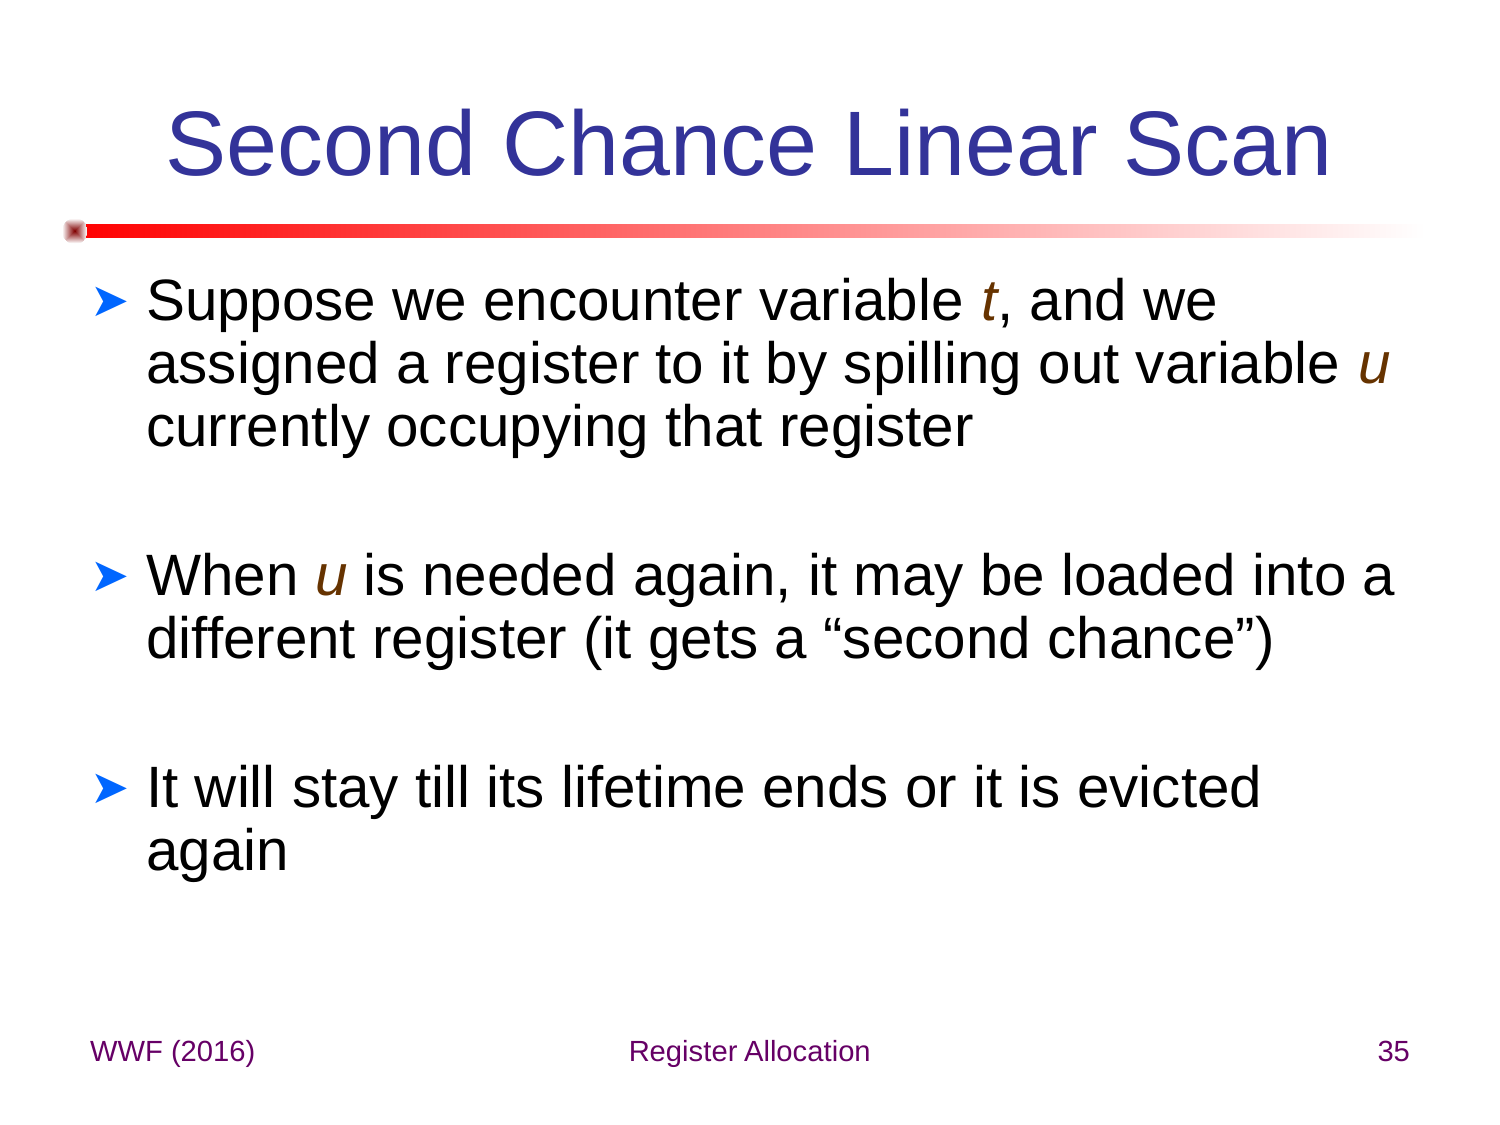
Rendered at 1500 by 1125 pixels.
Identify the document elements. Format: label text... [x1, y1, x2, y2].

title Second Chance Linear Scan [75, 45, 1425, 233]
slide_number WWF (2016) [75, 1024, 425, 1103]
footer Register Allocation [512, 1024, 988, 1103]
slide_number 35 [1074, 1024, 1425, 1103]
list Suppose we encounter variable t, and we assigned a register to it by spilling out variable u currently occupying that register When u is needed again, it may be loaded into a different register (it gets a “second chance”) It will stay till its lifetime ends or it is evicted again [75, 262, 1425, 1005]
